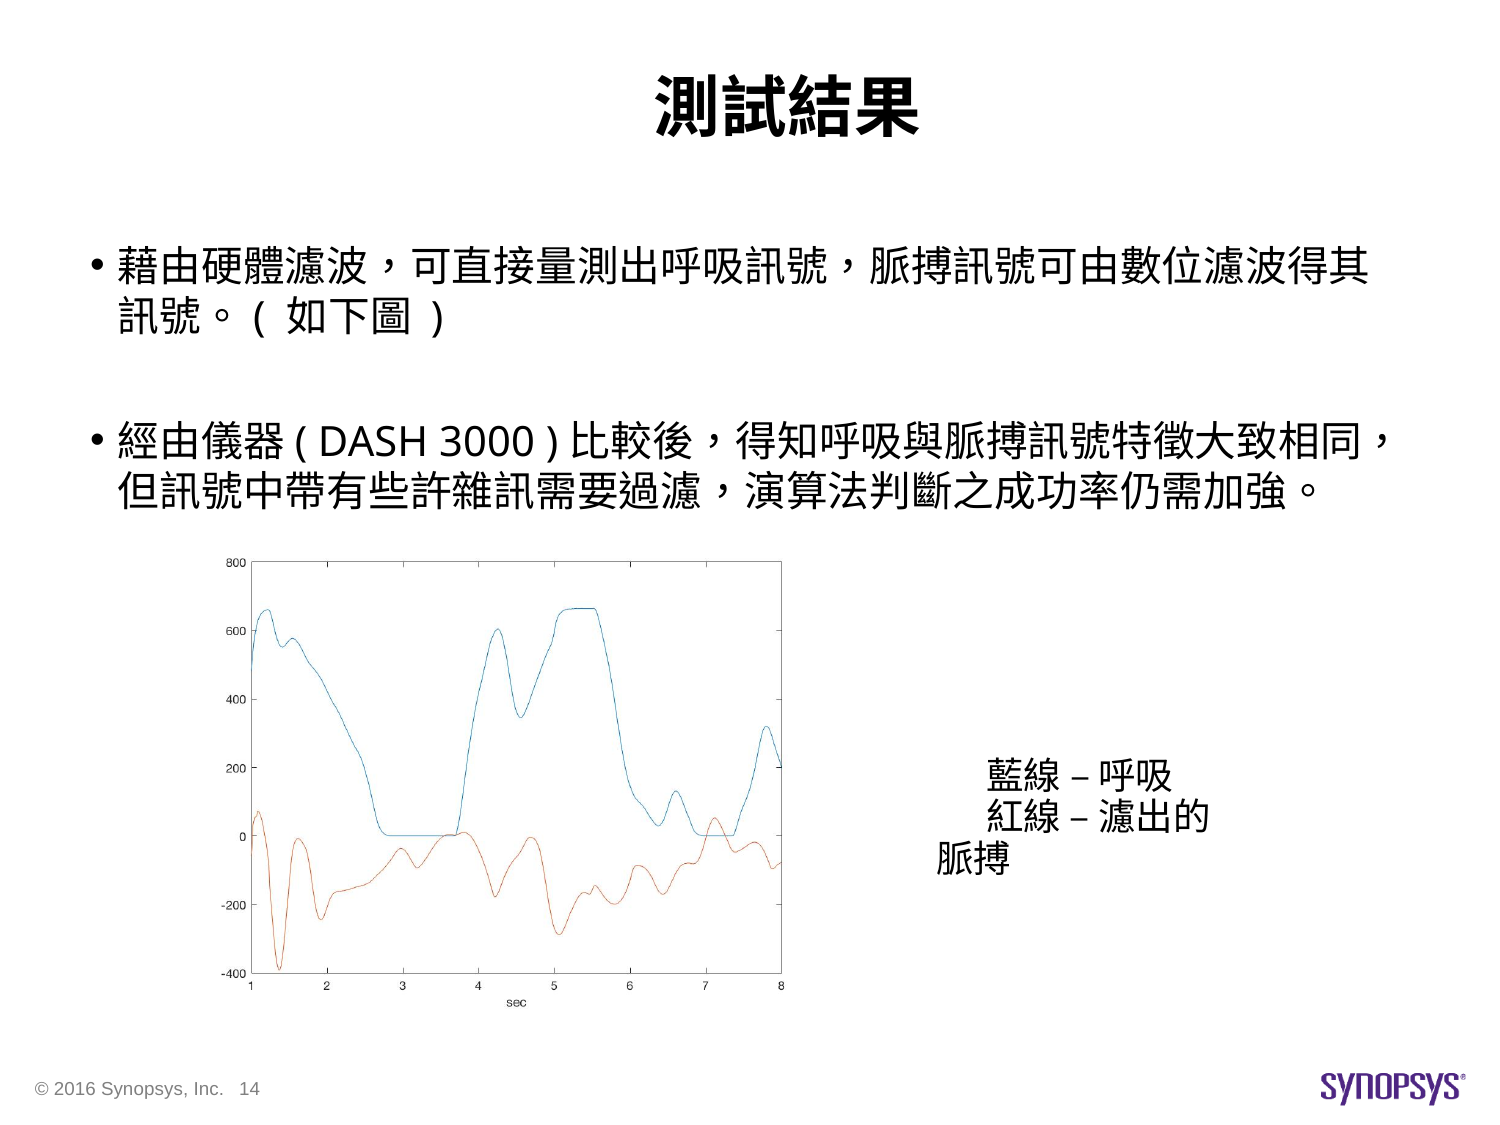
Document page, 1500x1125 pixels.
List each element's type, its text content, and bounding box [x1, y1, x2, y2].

list 藉由硬體濾波，可直接量測出呼吸訊號，脈搏訊號可由數位濾波得其訊號。( 如下圖 ) 經由儀器( DASH 3000 )比較後，得知呼吸與脈搏訊號特徵大致相同，但訊號中帶有些許雜訊需要過濾，演算法判斷之成功率仍需加強。 [75, 232, 1425, 1028]
picture [1321, 1073, 1466, 1108]
text_box 藍線 – 呼吸 紅線 – 濾出的脈搏 [921, 747, 1251, 846]
picture [162, 524, 846, 1028]
title 測試結果 [75, 11, 1500, 199]
